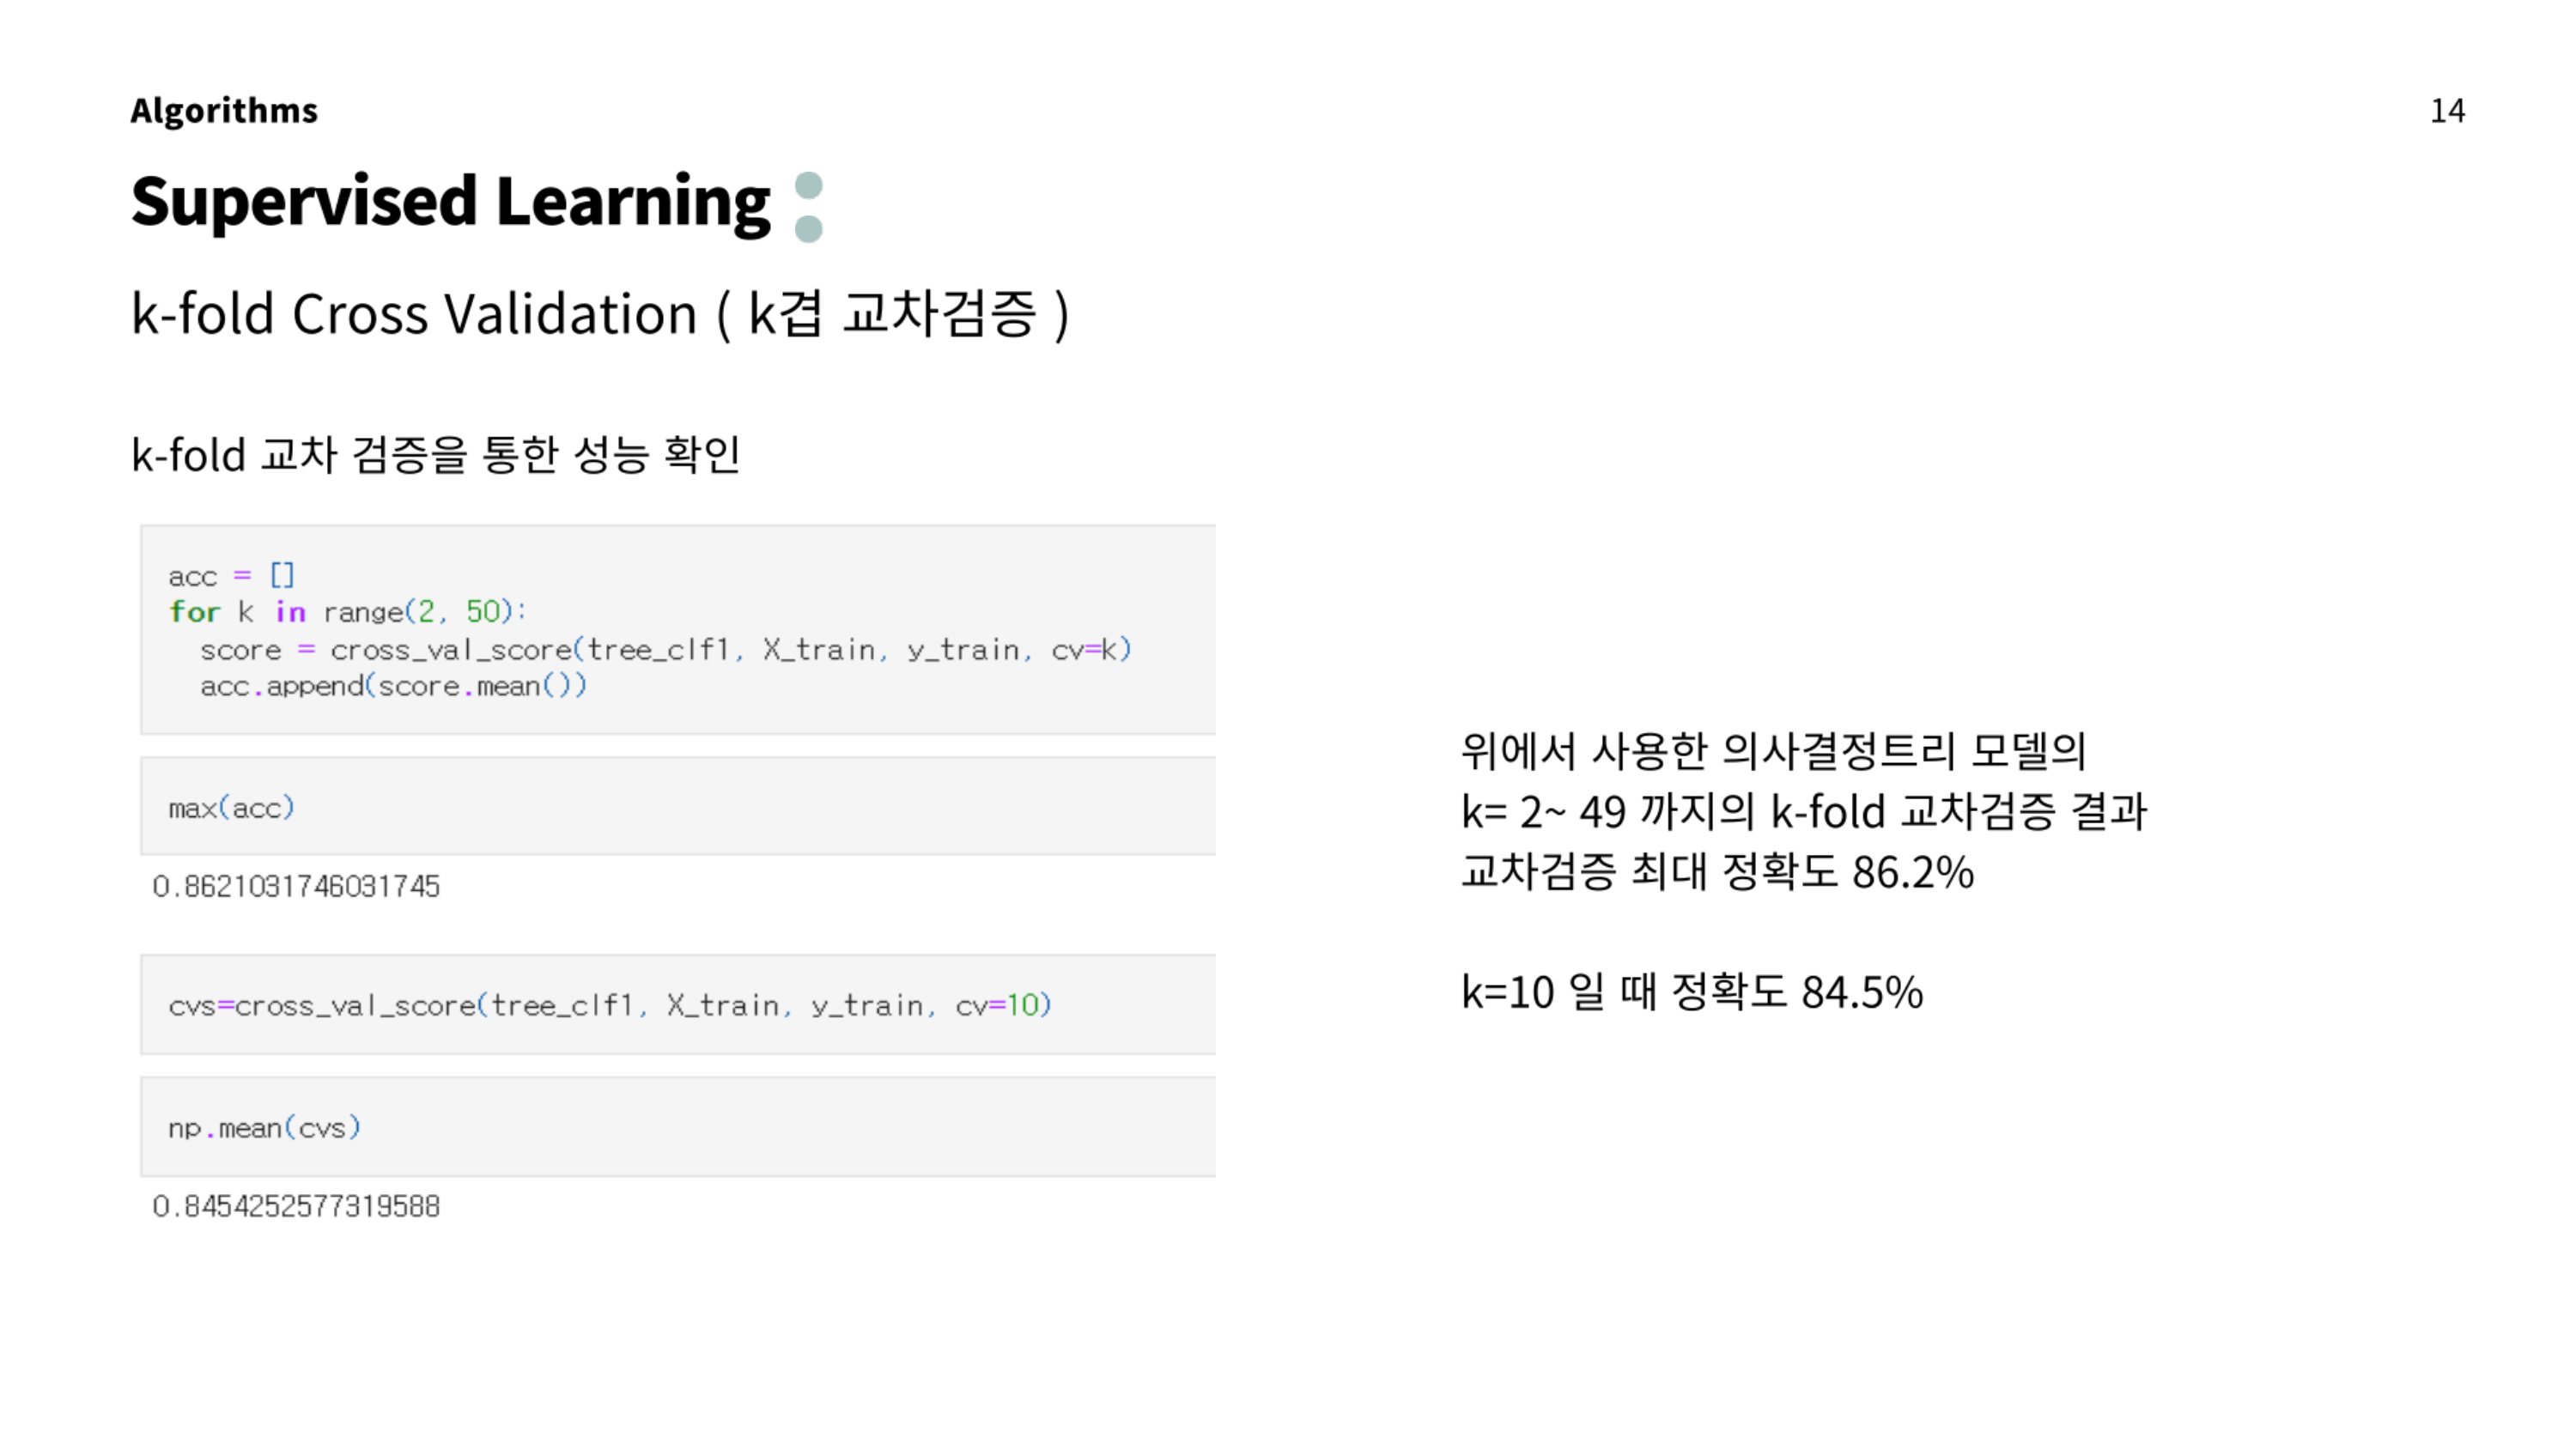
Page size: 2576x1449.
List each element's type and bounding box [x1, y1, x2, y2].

text_box [130, 515, 1216, 1246]
picture [2422, 80, 2482, 149]
text_box [804, 171, 823, 244]
picture [120, 82, 1095, 369]
picture [124, 416, 762, 503]
picture [1454, 713, 2169, 1040]
